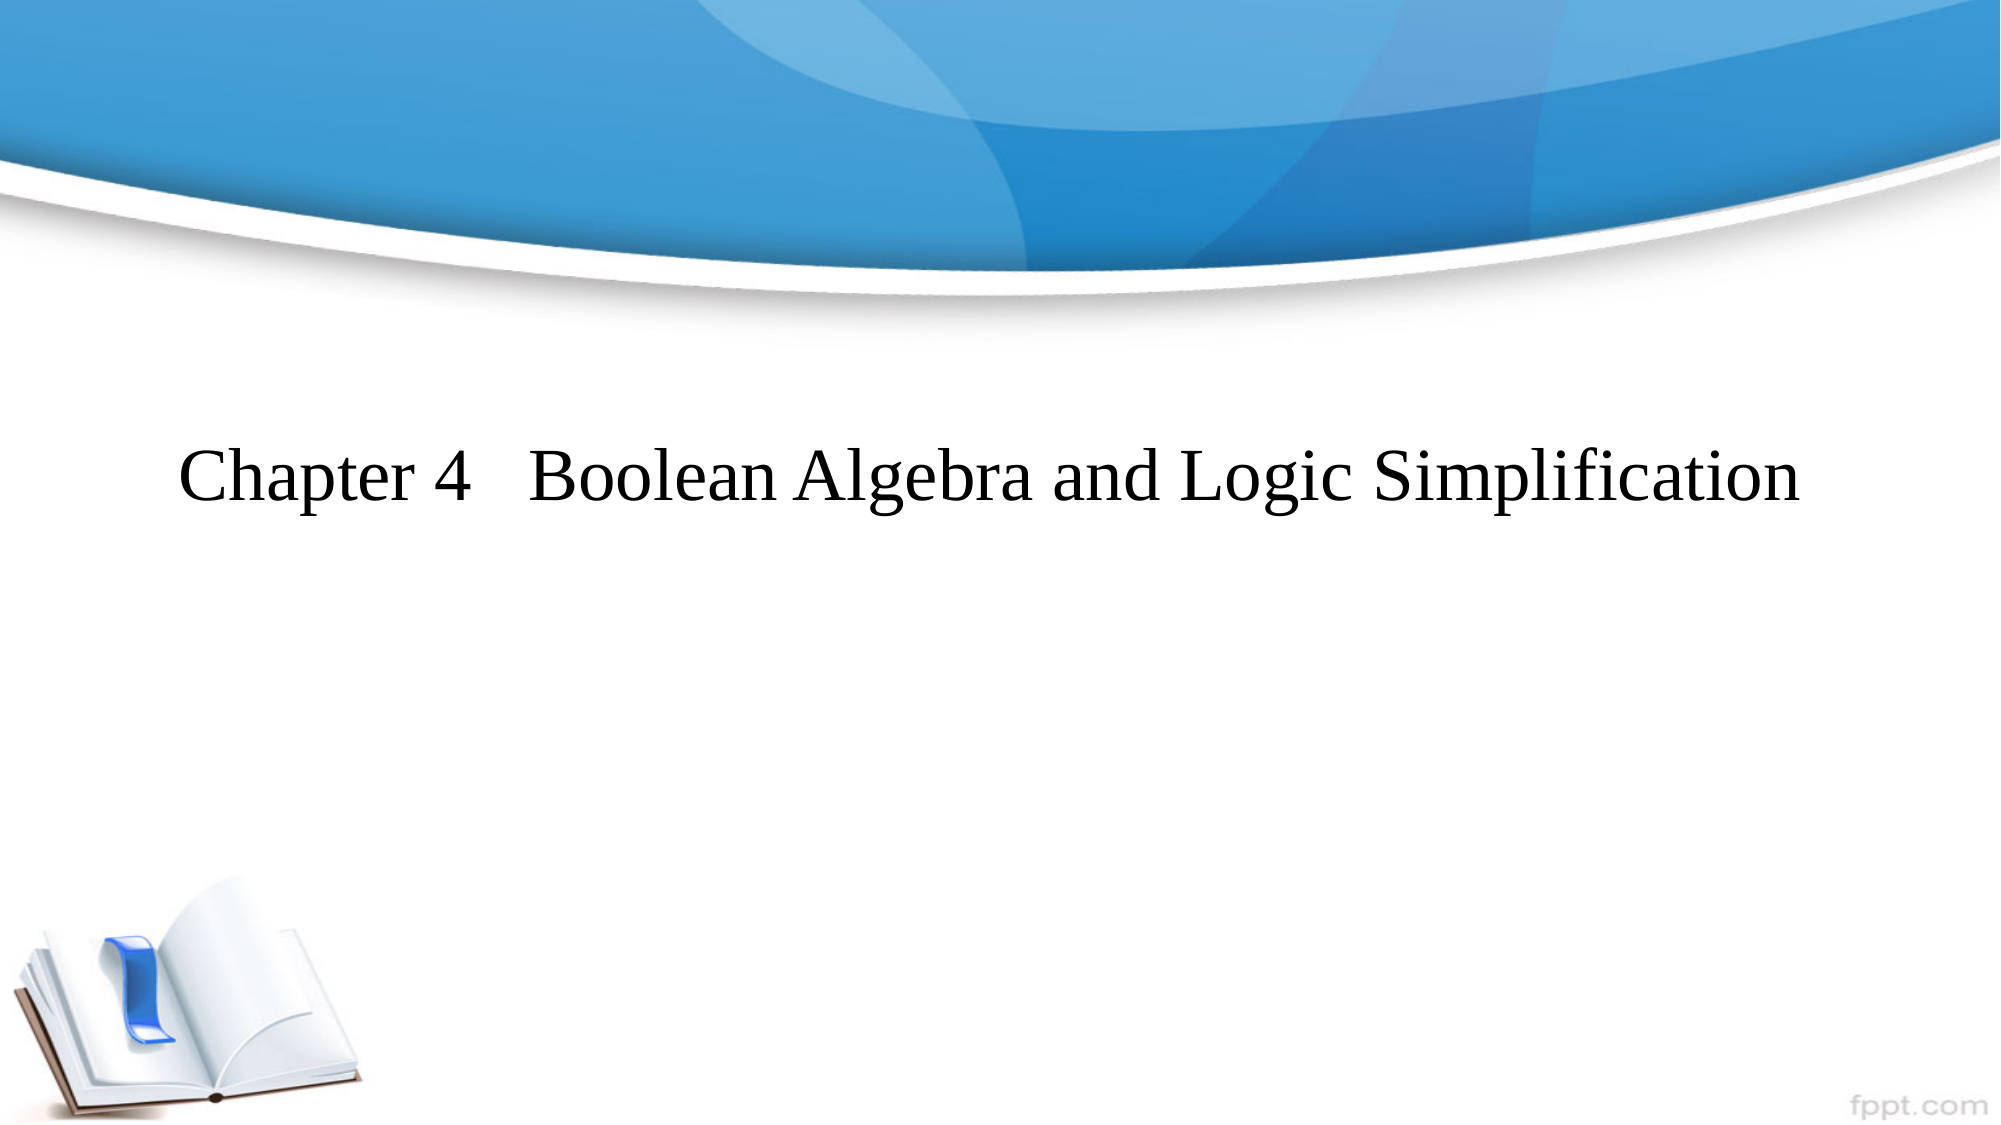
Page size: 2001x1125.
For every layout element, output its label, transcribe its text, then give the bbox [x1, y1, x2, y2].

picture [0, 0, 2001, 1125]
title Chapter 4 Boolean Algebra and Logic Simplification [149, 349, 1851, 591]
